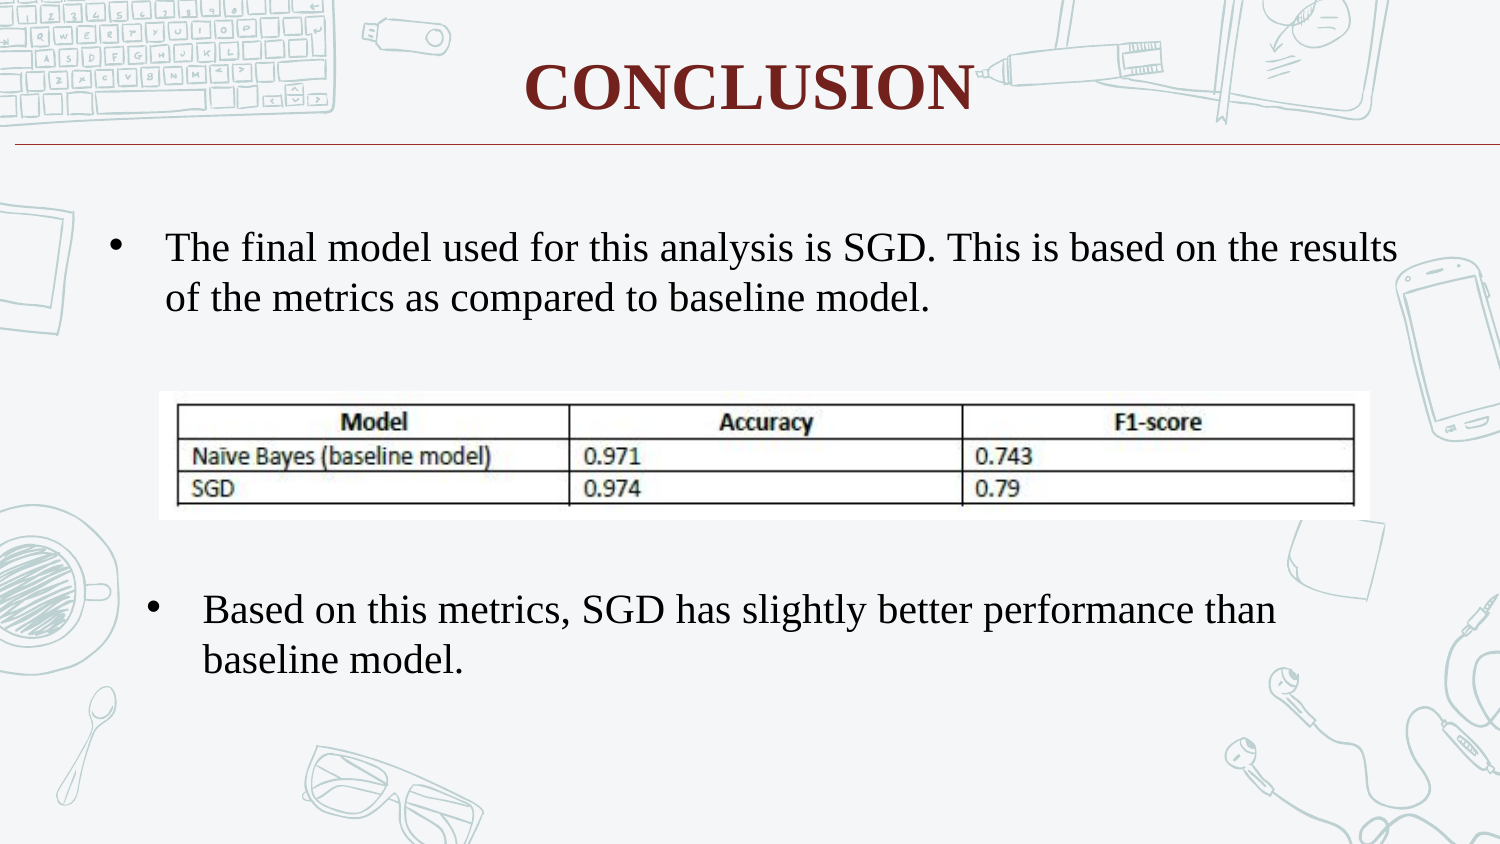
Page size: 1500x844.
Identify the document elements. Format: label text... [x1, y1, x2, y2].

text_box Based on this metrics, SGD has slightly better performance than baseline model. [131, 573, 1399, 739]
text_box The final model used for this analysis is SGD. This is based on the results of the metrics as compared to baseline model. [93, 212, 1436, 378]
text_box CONCLUSION [0, 35, 1500, 131]
picture [159, 391, 1370, 520]
